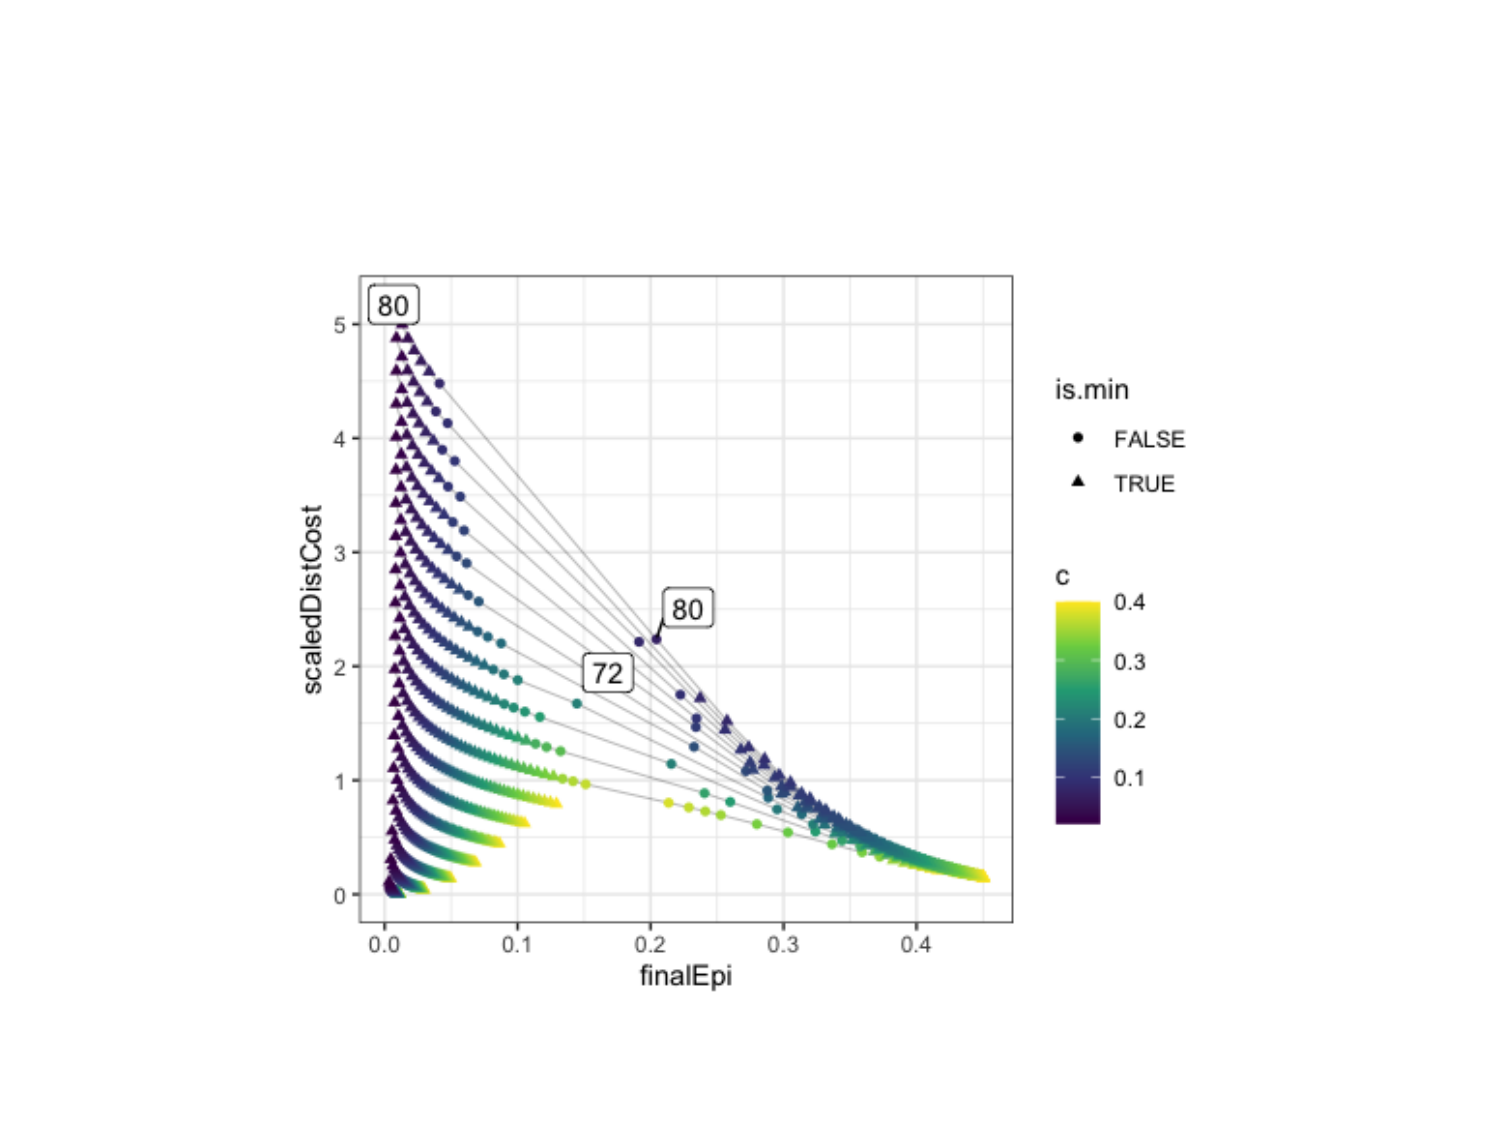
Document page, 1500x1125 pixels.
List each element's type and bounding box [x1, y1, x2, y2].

picture [287, 262, 1215, 1005]
